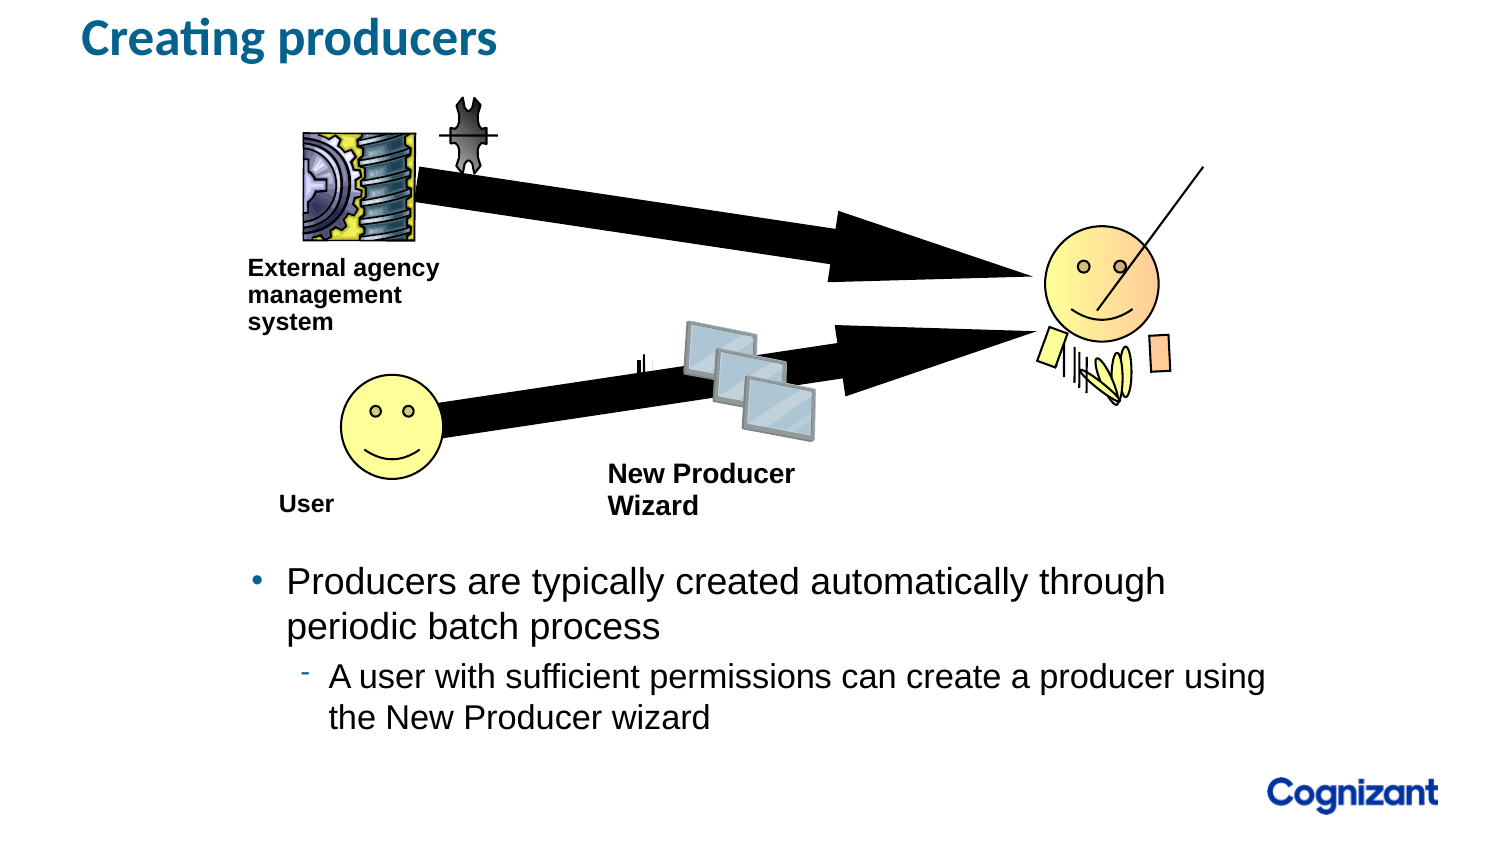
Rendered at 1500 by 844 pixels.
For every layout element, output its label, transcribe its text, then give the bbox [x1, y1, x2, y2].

text_box [438, 373, 639, 439]
text_box [419, 166, 1033, 283]
picture [1267, 777, 1438, 815]
text_box [340, 374, 444, 479]
text_box Producers are typically created automatically through periodic batch process A user with sufficient permissions can create a producer using the New Producer wizard [251, 557, 1275, 787]
text_box External agency management system [247, 254, 479, 336]
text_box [1042, 226, 1170, 407]
text_box User [278, 490, 510, 518]
text_box New Producer Wizard [607, 458, 849, 523]
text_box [430, 107, 507, 165]
text_box Creating producers [81, 14, 1446, 107]
picture [302, 130, 419, 244]
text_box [639, 318, 816, 442]
text_box [816, 325, 1037, 397]
